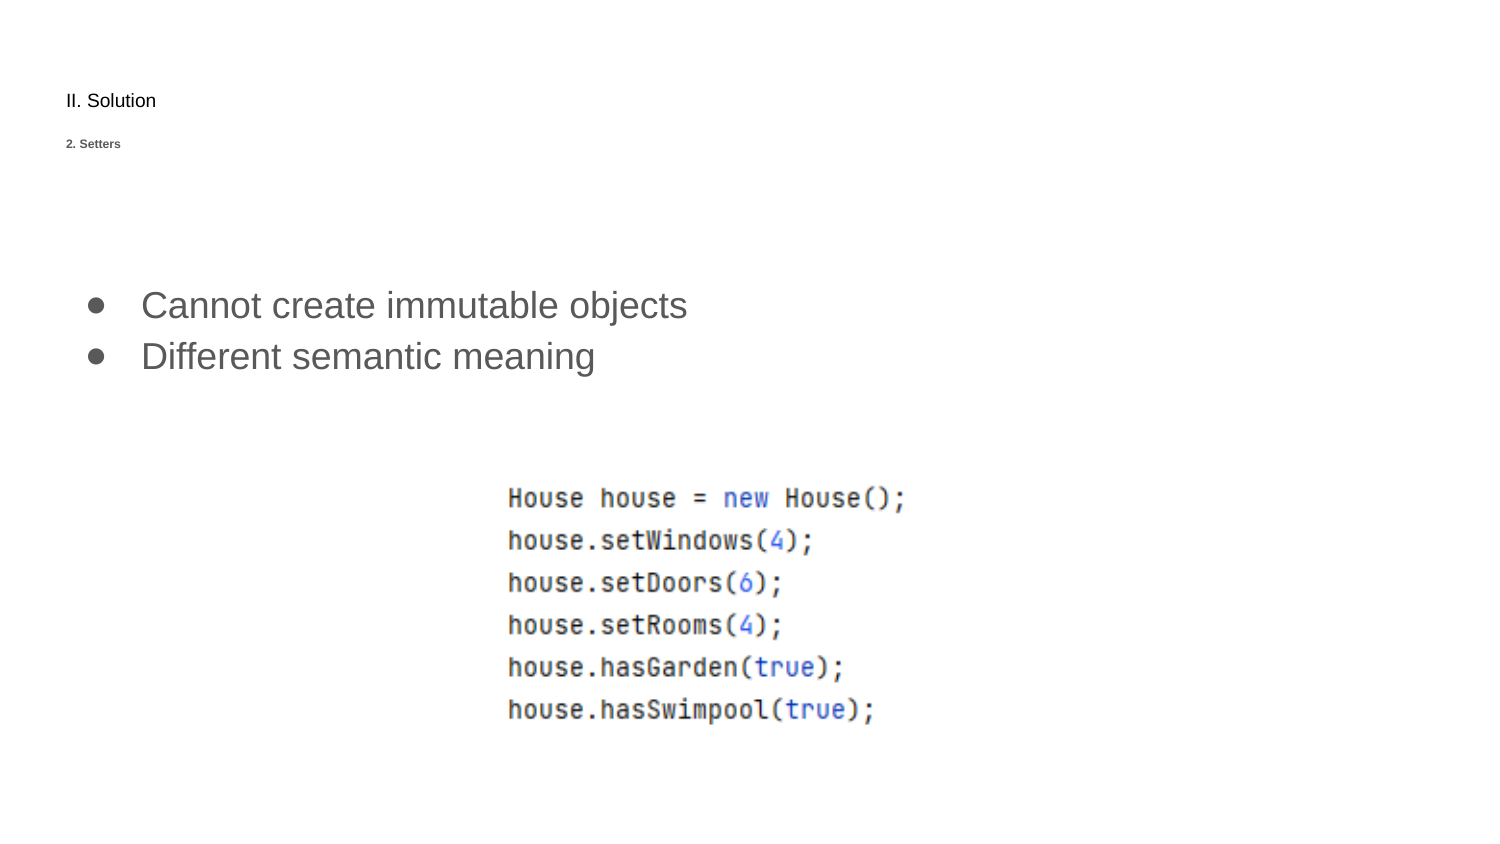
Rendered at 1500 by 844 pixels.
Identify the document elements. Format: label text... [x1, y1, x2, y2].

list Cannot create immutable objects Different semantic meaning [51, 189, 1449, 750]
picture [487, 452, 987, 774]
title II. Solution 2. Setters [51, 72, 1449, 167]
